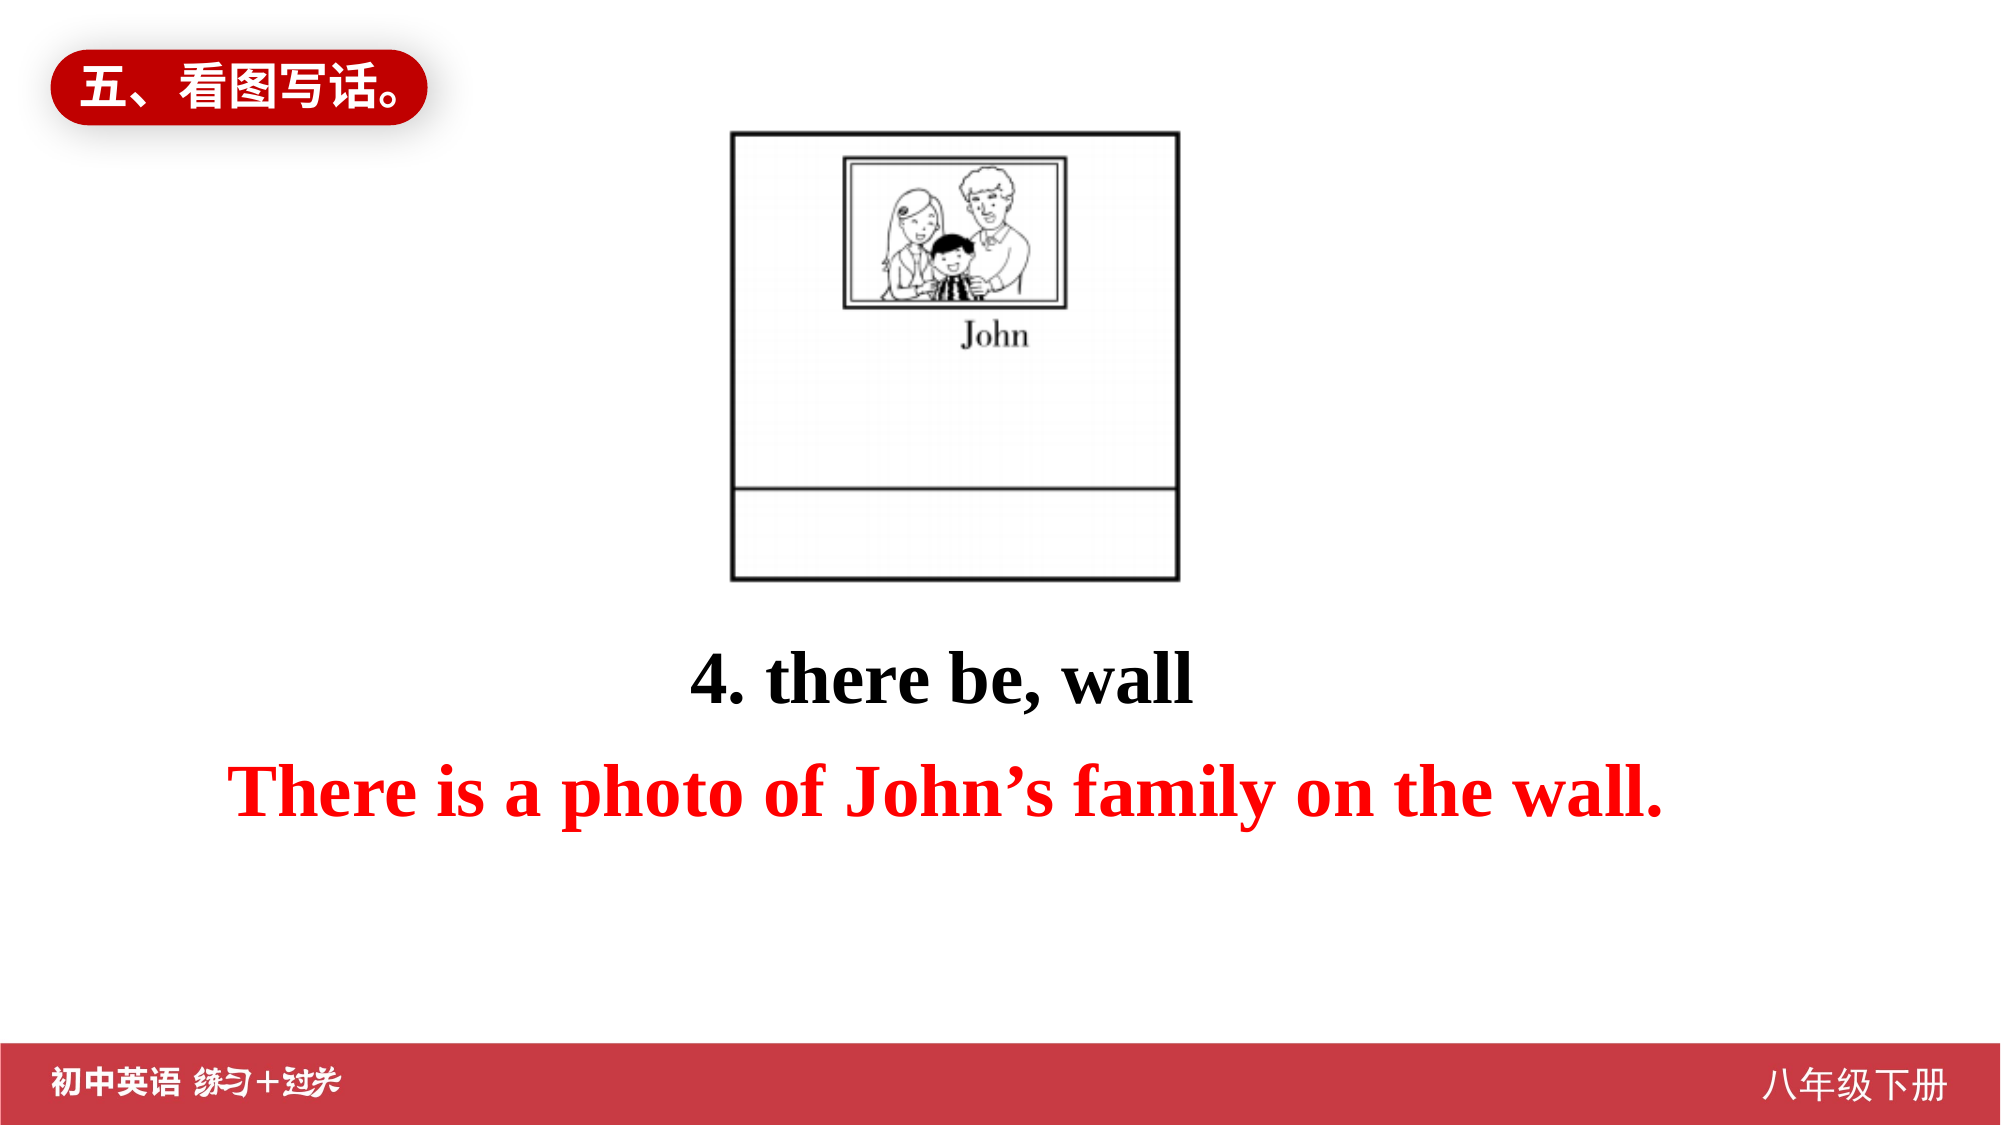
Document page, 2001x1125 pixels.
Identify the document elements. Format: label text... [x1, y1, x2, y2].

picture [0, 0, 2001, 1125]
text_box [49, 58, 63, 117]
text_box [70, 122, 408, 127]
text_box 4. there be, wall [675, 575, 1325, 709]
text_box 五、看图写话。 [63, 47, 428, 122]
text_box There is a photo of John’s family on the wall. [212, 709, 2000, 839]
